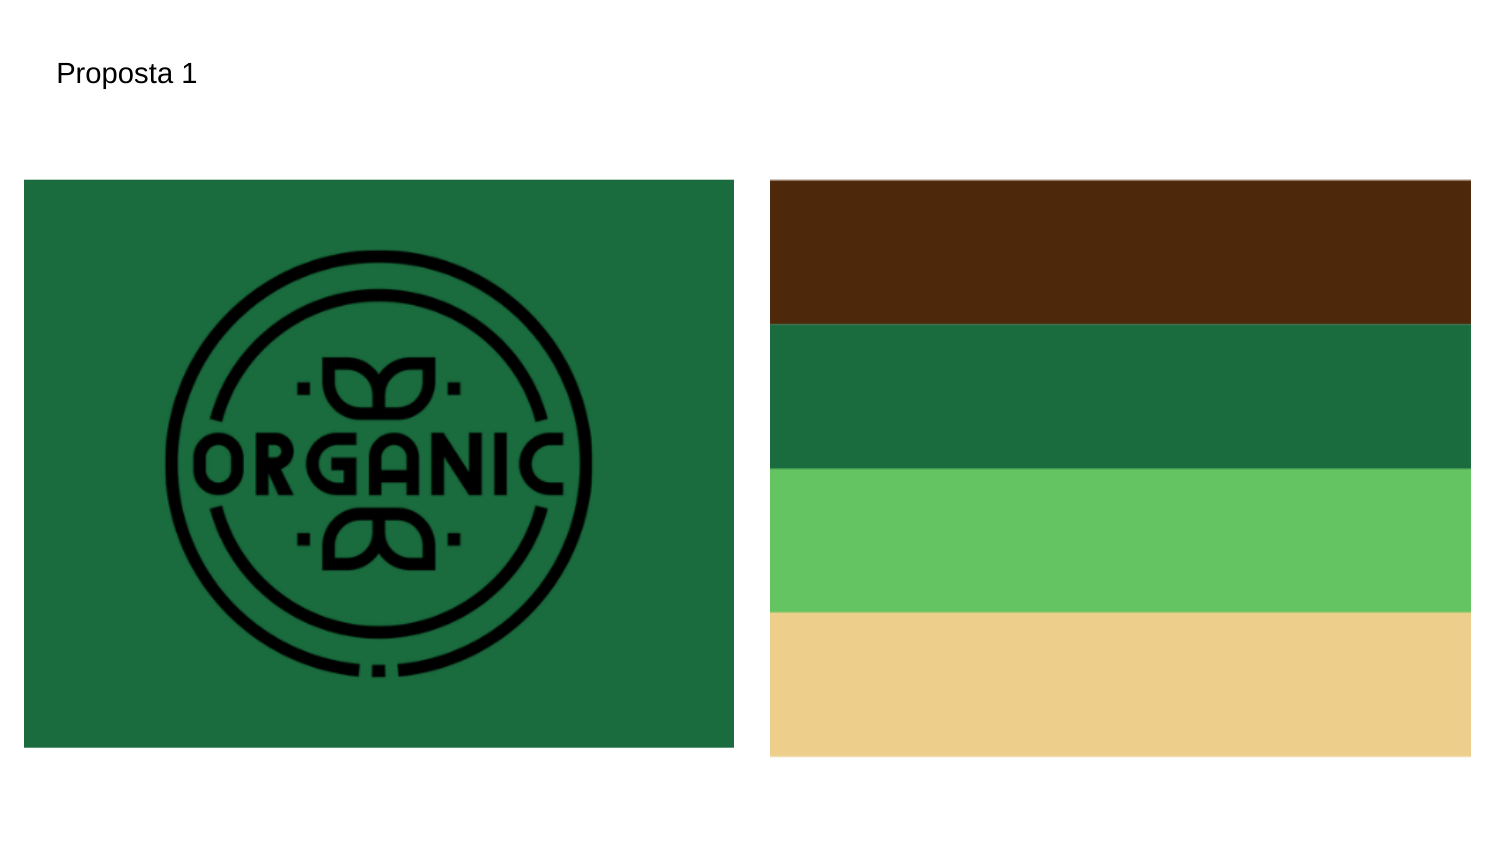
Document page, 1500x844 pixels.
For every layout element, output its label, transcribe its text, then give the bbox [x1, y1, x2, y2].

picture [24, 109, 735, 820]
text_box Proposta 1 [41, 39, 750, 105]
picture [770, 118, 1472, 819]
